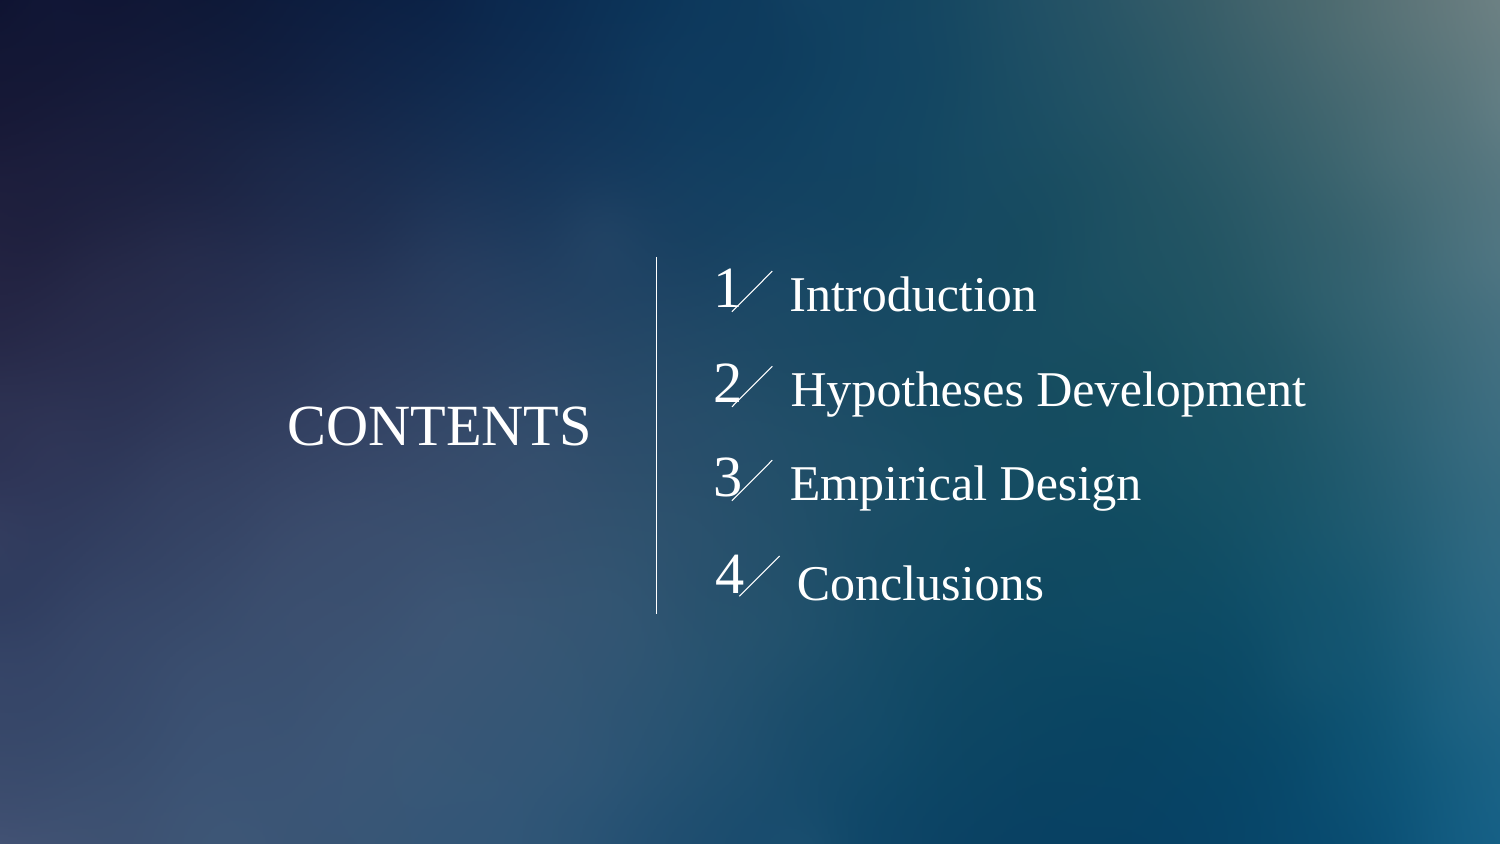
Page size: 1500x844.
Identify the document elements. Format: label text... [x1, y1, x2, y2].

text_box Introduction [774, 253, 1053, 329]
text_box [700, 528, 780, 614]
text_box Hypotheses Development [775, 348, 1322, 424]
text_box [698, 336, 773, 423]
text_box Conclusions [782, 542, 1060, 618]
picture [0, 0, 1500, 844]
text_box CONTENTS [156, 379, 607, 465]
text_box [698, 241, 773, 328]
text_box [698, 430, 773, 517]
text_box Empirical Design [774, 442, 1157, 518]
